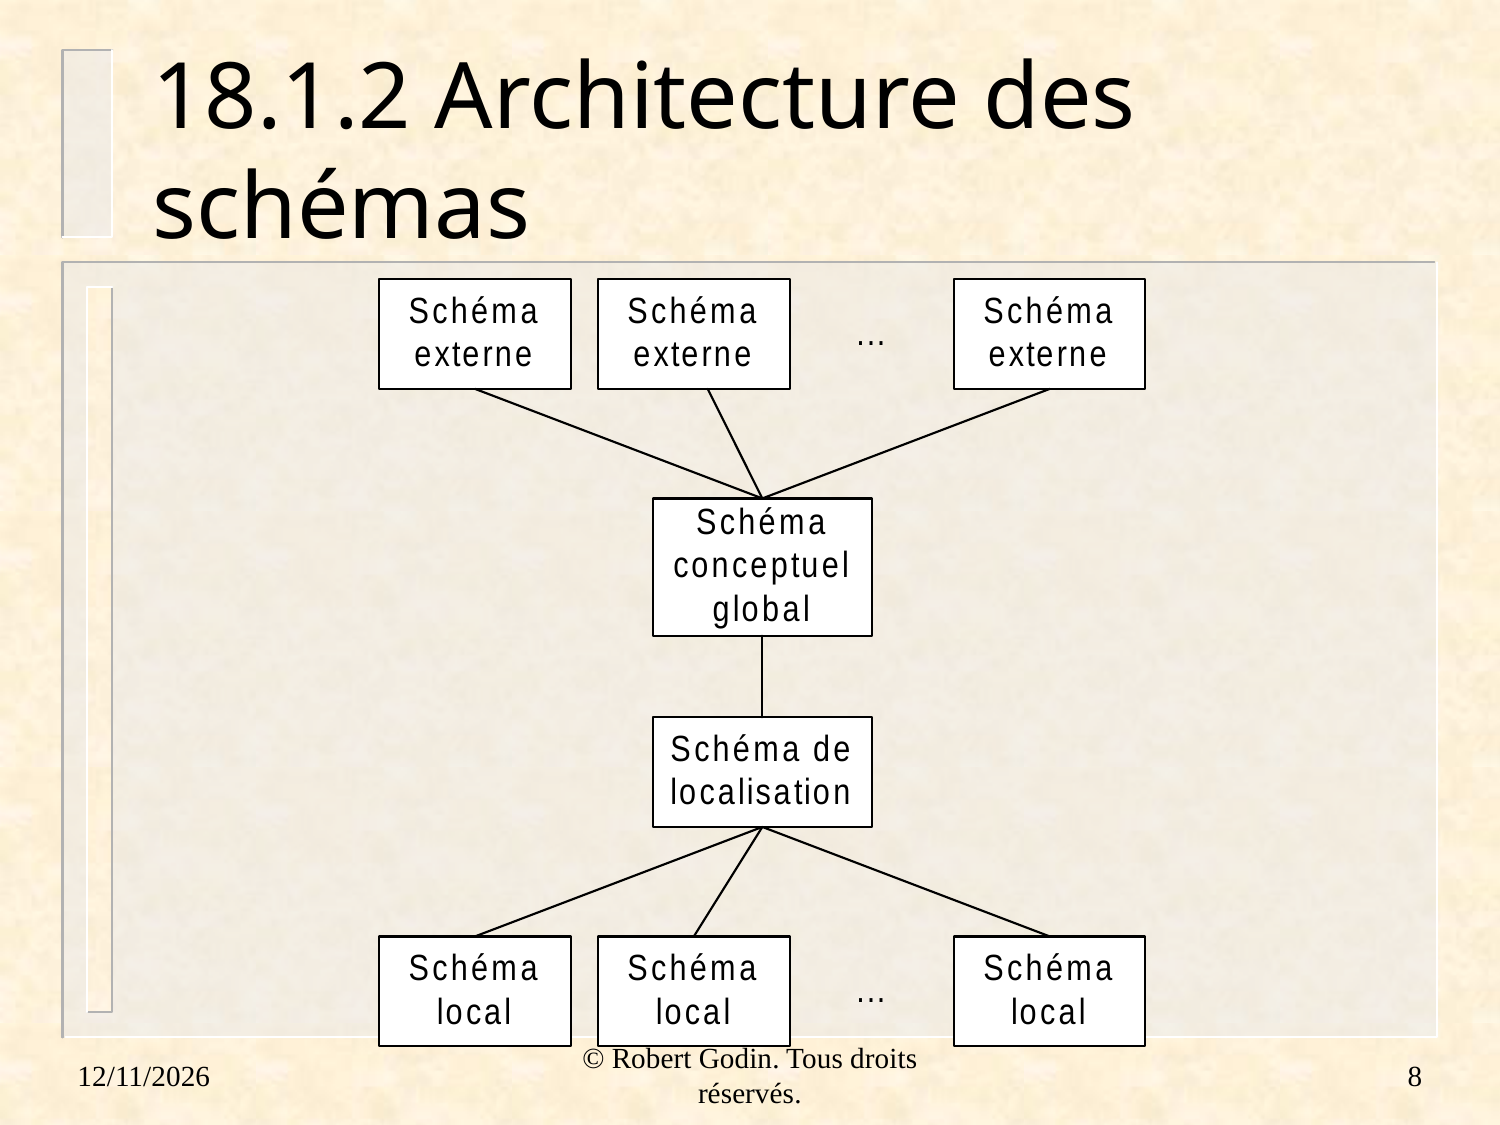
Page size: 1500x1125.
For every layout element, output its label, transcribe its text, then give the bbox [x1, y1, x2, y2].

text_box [374, 274, 1151, 1051]
slide_number 8 [1124, 1036, 1438, 1113]
picture [0, 0, 1500, 1125]
title 18.1.2 Architecture des schémas [137, 56, 1413, 238]
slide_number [62, 1036, 376, 1113]
footer © Robert Godin. Tous droits réservés. [512, 1059, 988, 1113]
